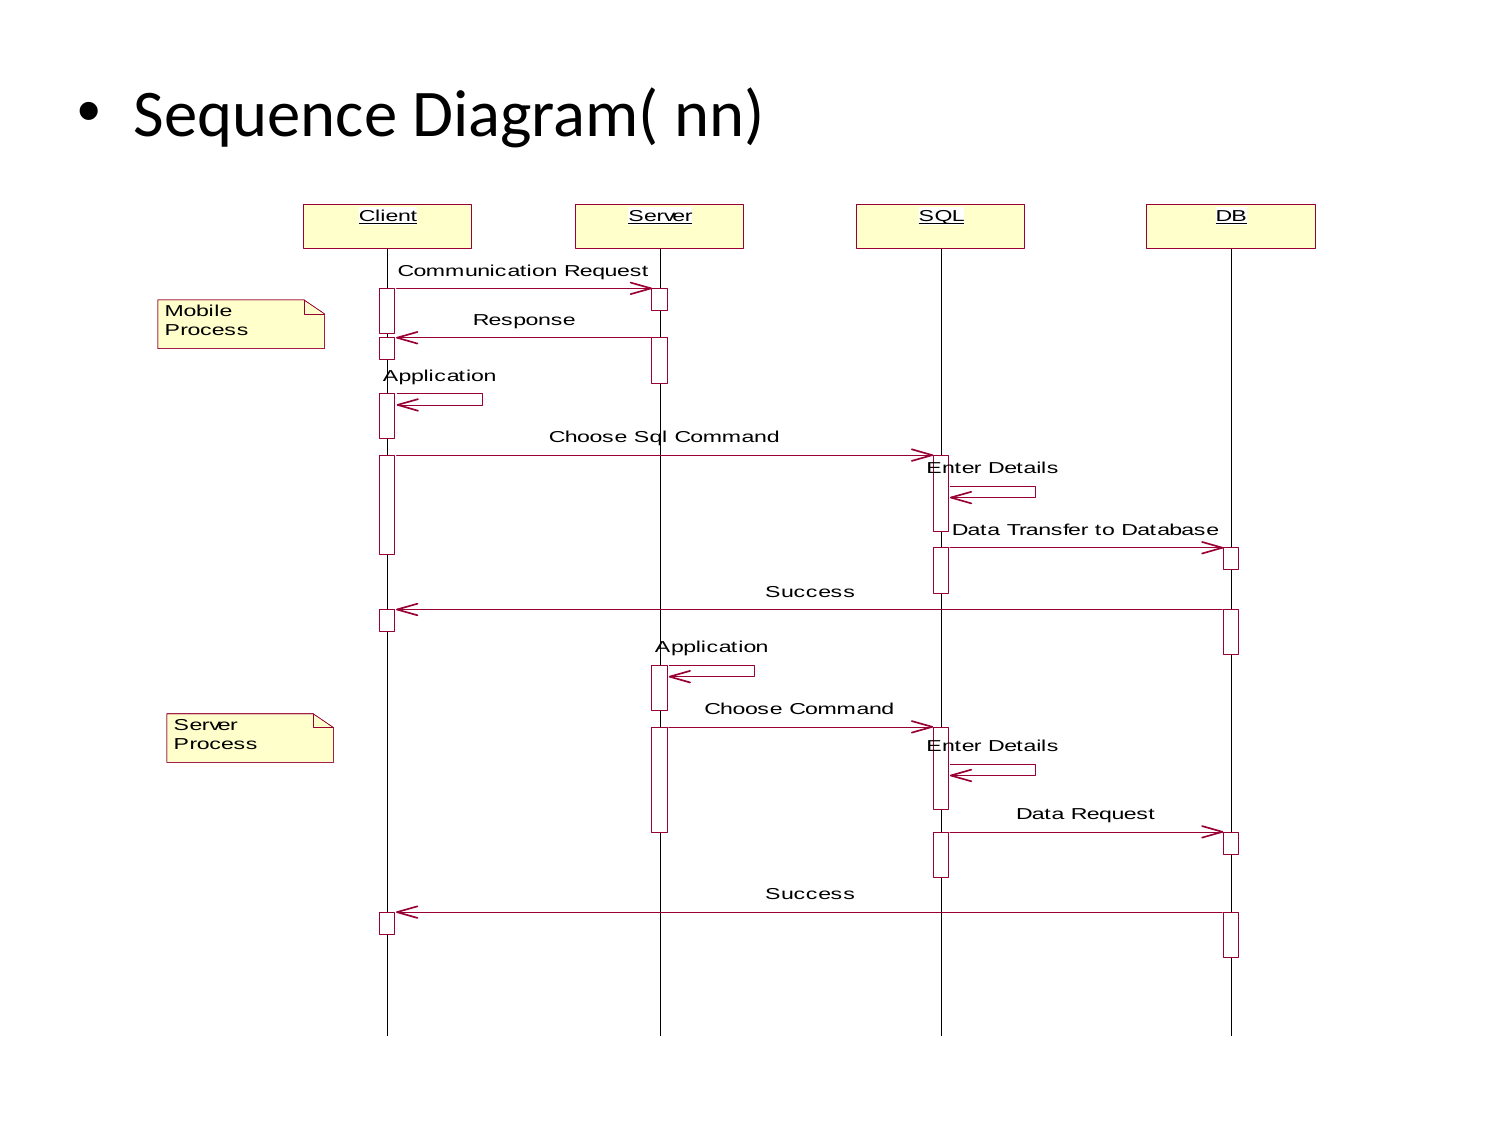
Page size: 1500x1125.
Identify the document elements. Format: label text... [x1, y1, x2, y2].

picture [99, 162, 1376, 1075]
list Sequence Diagram( nn) [62, 62, 1426, 1006]
